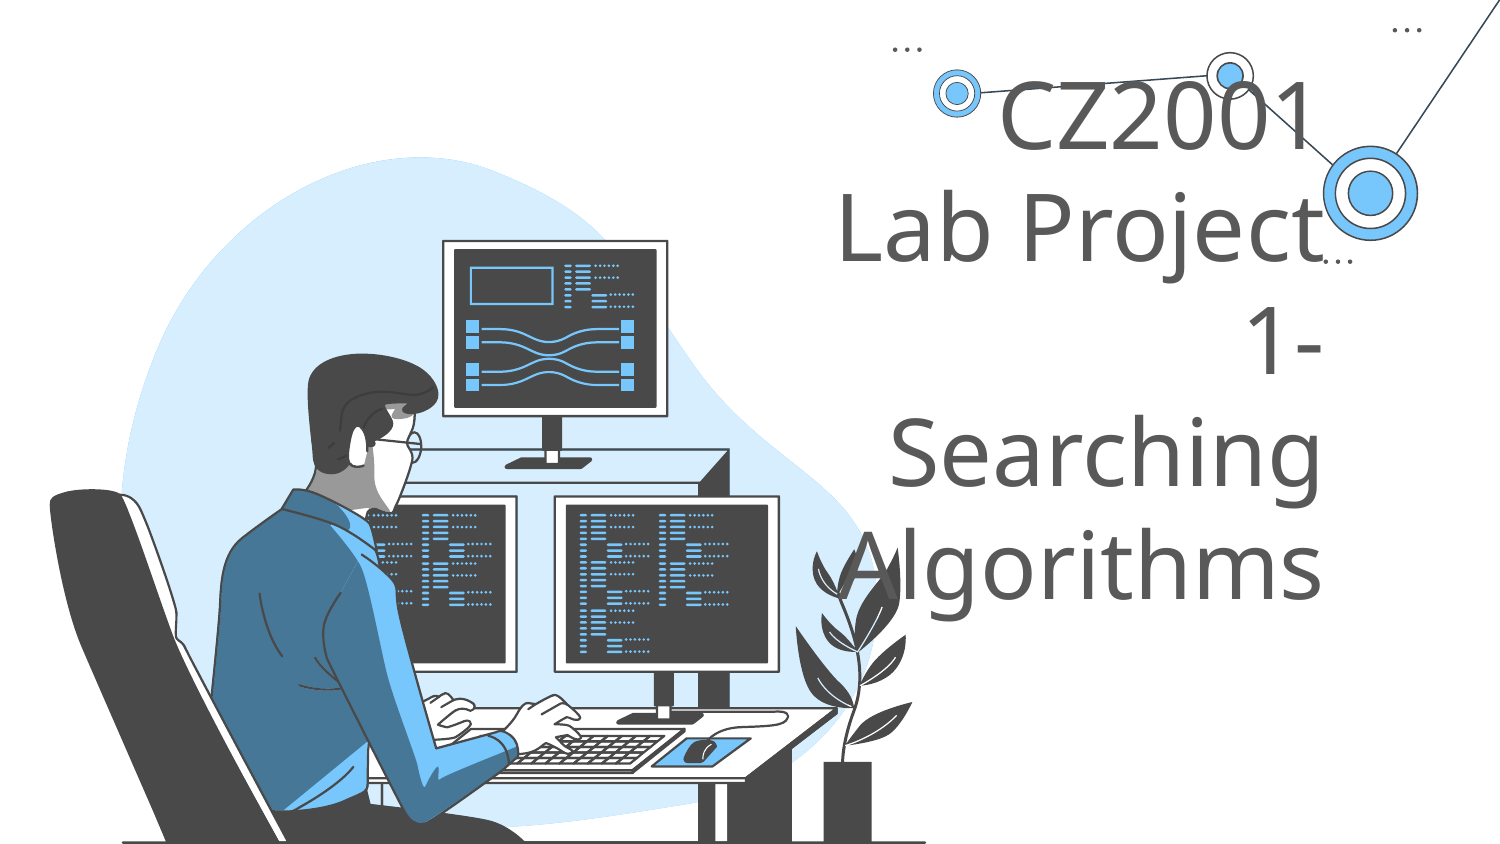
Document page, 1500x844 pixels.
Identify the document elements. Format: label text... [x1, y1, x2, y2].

title CZ2001 Lab Project 1- Searching Algorithms [932, 339, 1340, 634]
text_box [49, 157, 927, 844]
